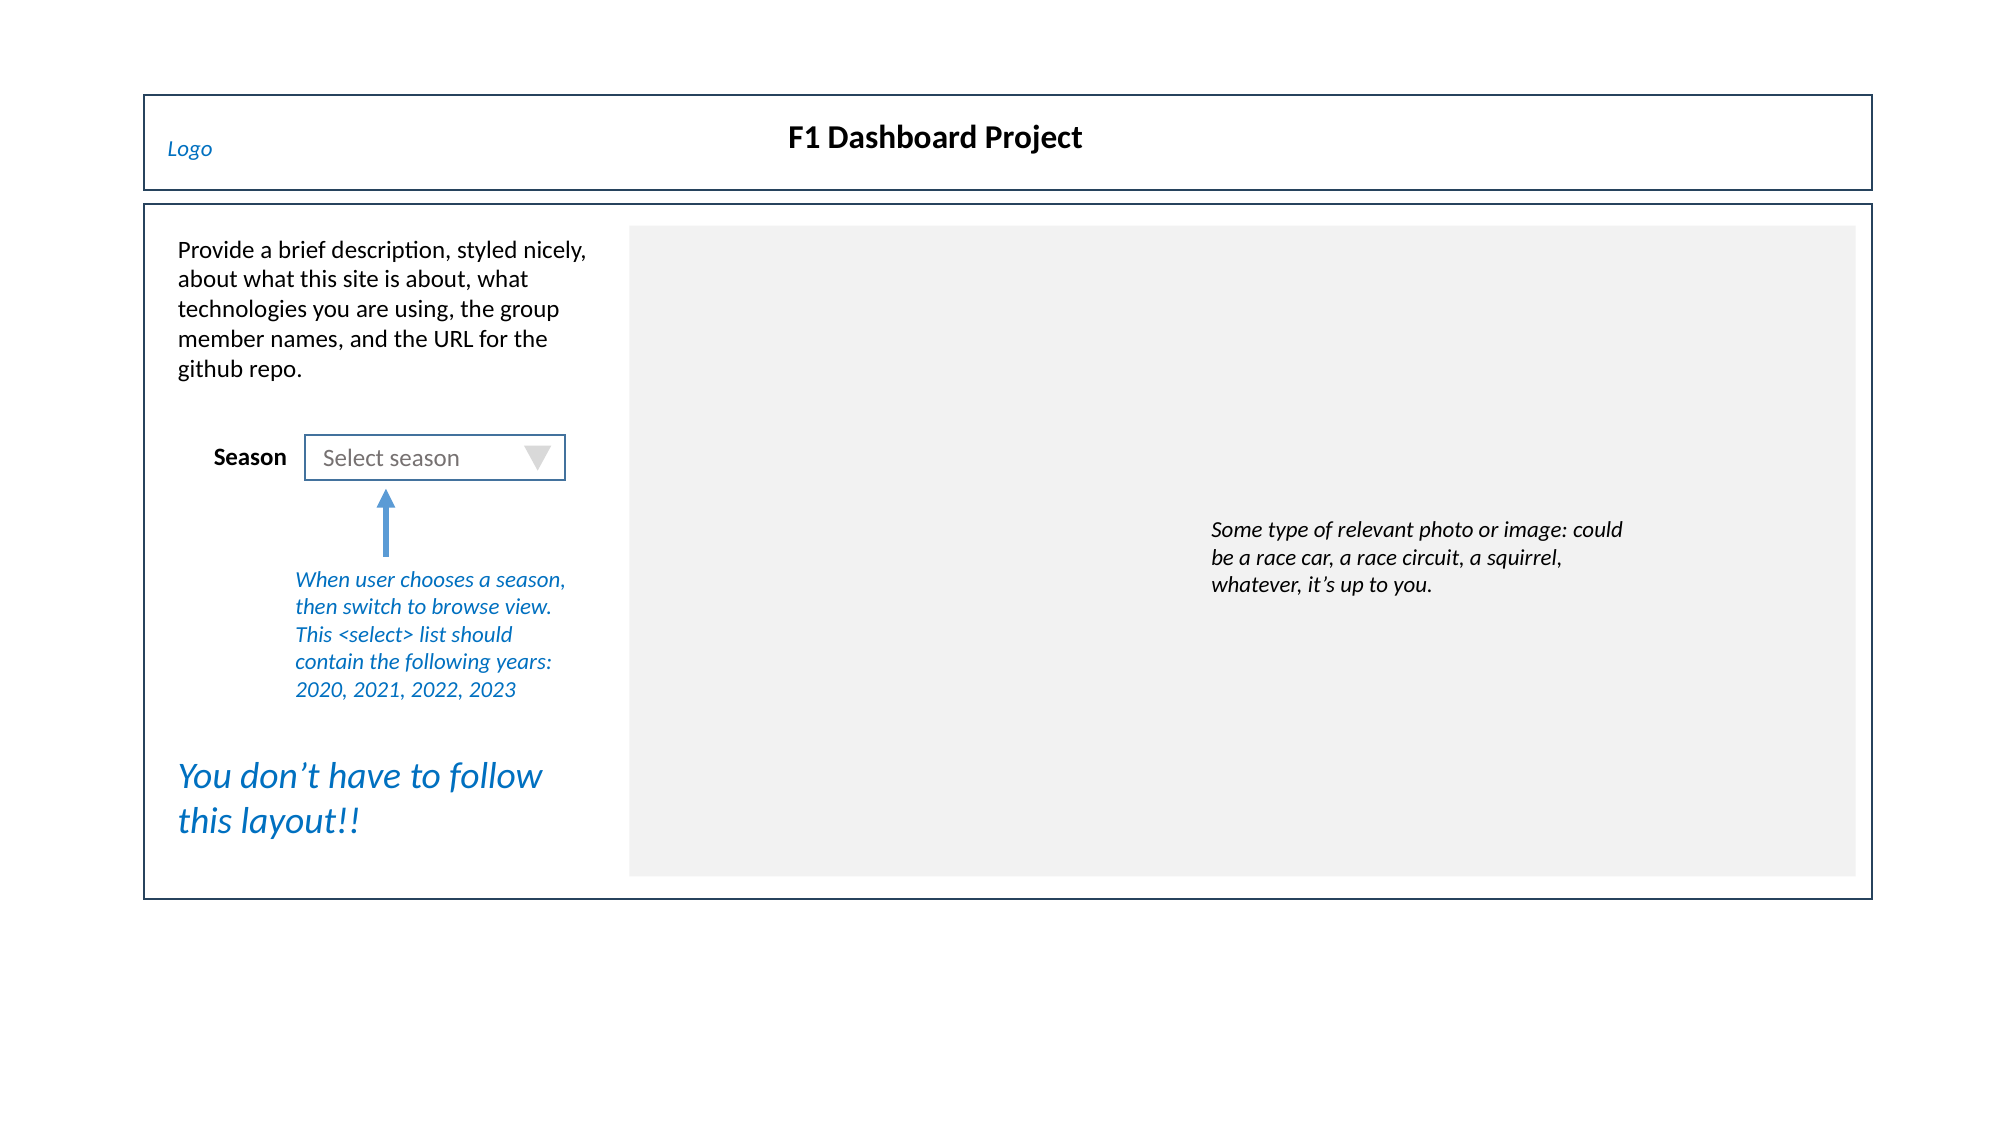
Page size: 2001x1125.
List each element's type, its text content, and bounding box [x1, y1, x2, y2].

text_box [304, 434, 566, 481]
text_box When user chooses a season, then switch to browse view. This <select> list should contain the following years: 2020, 2021, 2022, 2023 [280, 556, 591, 699]
text_box Logo [153, 126, 357, 169]
text_box You don’t have to follow this layout!! [162, 699, 591, 849]
text_box Provide a brief description, styled nicely, about what this site is about, what technologies you are using, the group member names, and the URL for the github repo. [163, 225, 607, 391]
text_box Some type of relevant photo or image: could be a race car, a race circuit, a squirrel, whatever, it’s up to you. [1196, 507, 1641, 605]
text_box [523, 445, 552, 471]
text_box [143, 203, 1873, 900]
text_box [143, 94, 1873, 191]
text_box Select season [308, 433, 504, 479]
text_box Season [198, 433, 308, 479]
